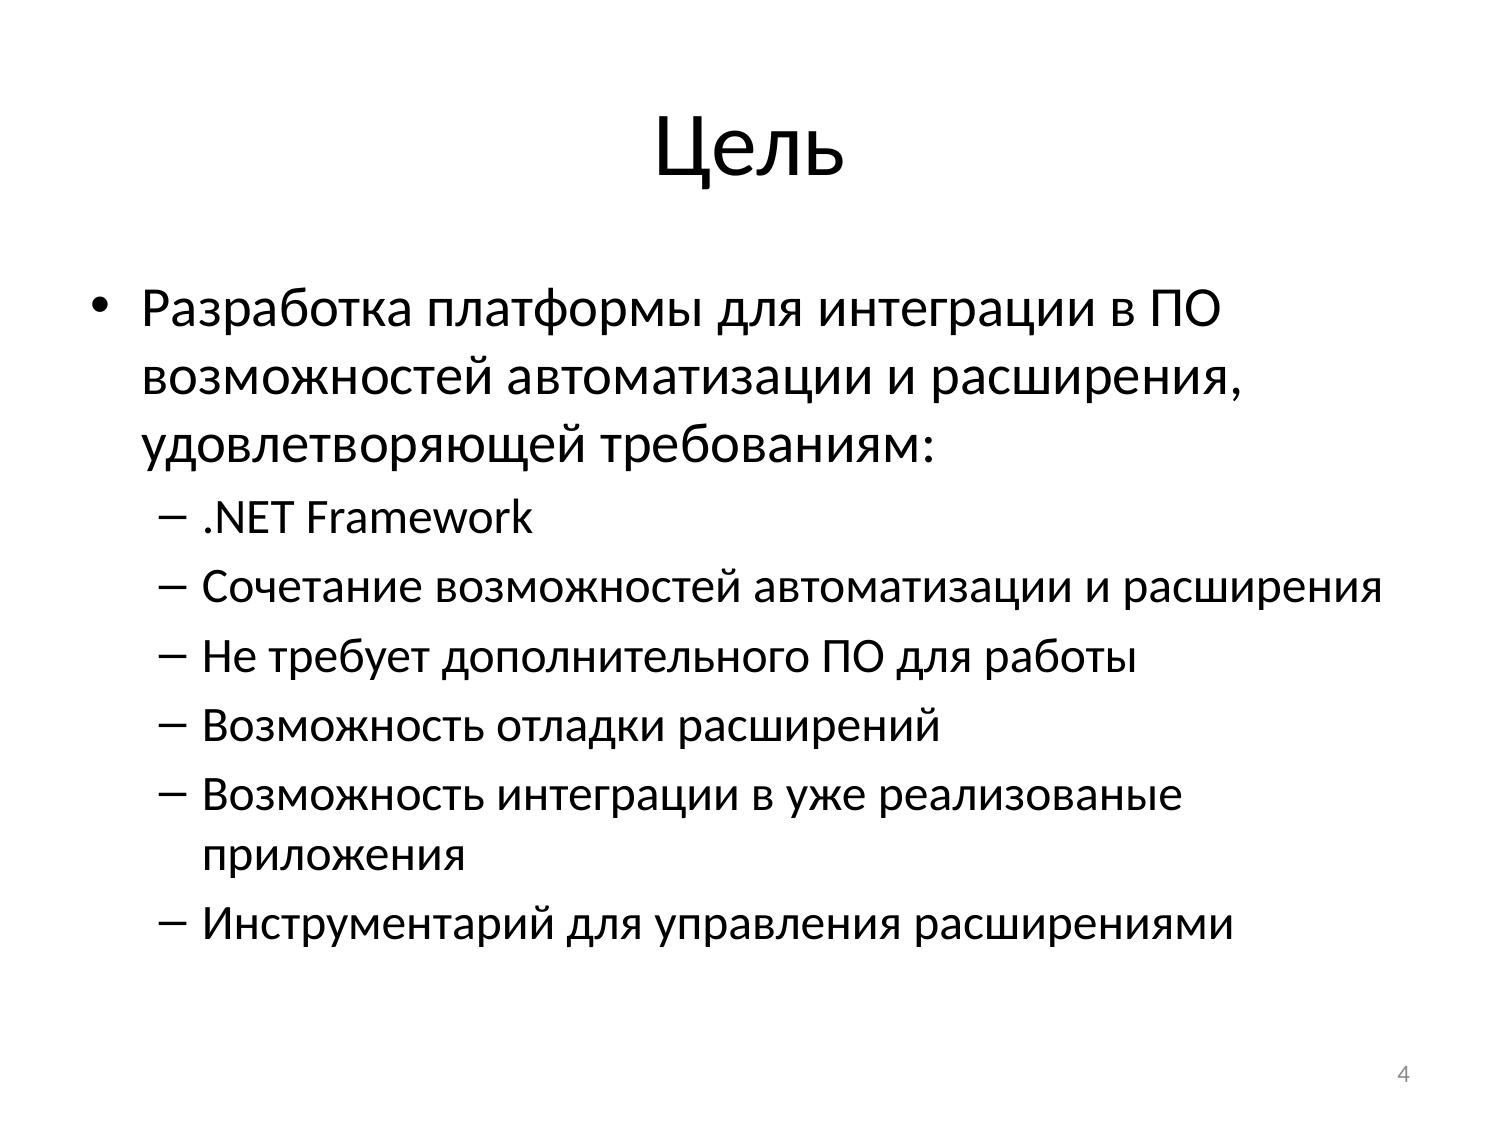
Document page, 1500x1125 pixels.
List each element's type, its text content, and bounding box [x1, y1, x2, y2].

slide_number 4 [1074, 1042, 1425, 1103]
list Разработка платформы для интеграции в ПО возможностей автоматизации и расширения, удовлетворяющей требованиям: .NET Framework Сочетание возможностей автоматизации и расширения Не требует дополнительного ПО для работы Возможность отладки расширений Возможность интеграции в уже реализованые приложения Инструментарий для управления расширениями [75, 262, 1425, 1005]
title Цель [75, 45, 1425, 233]
